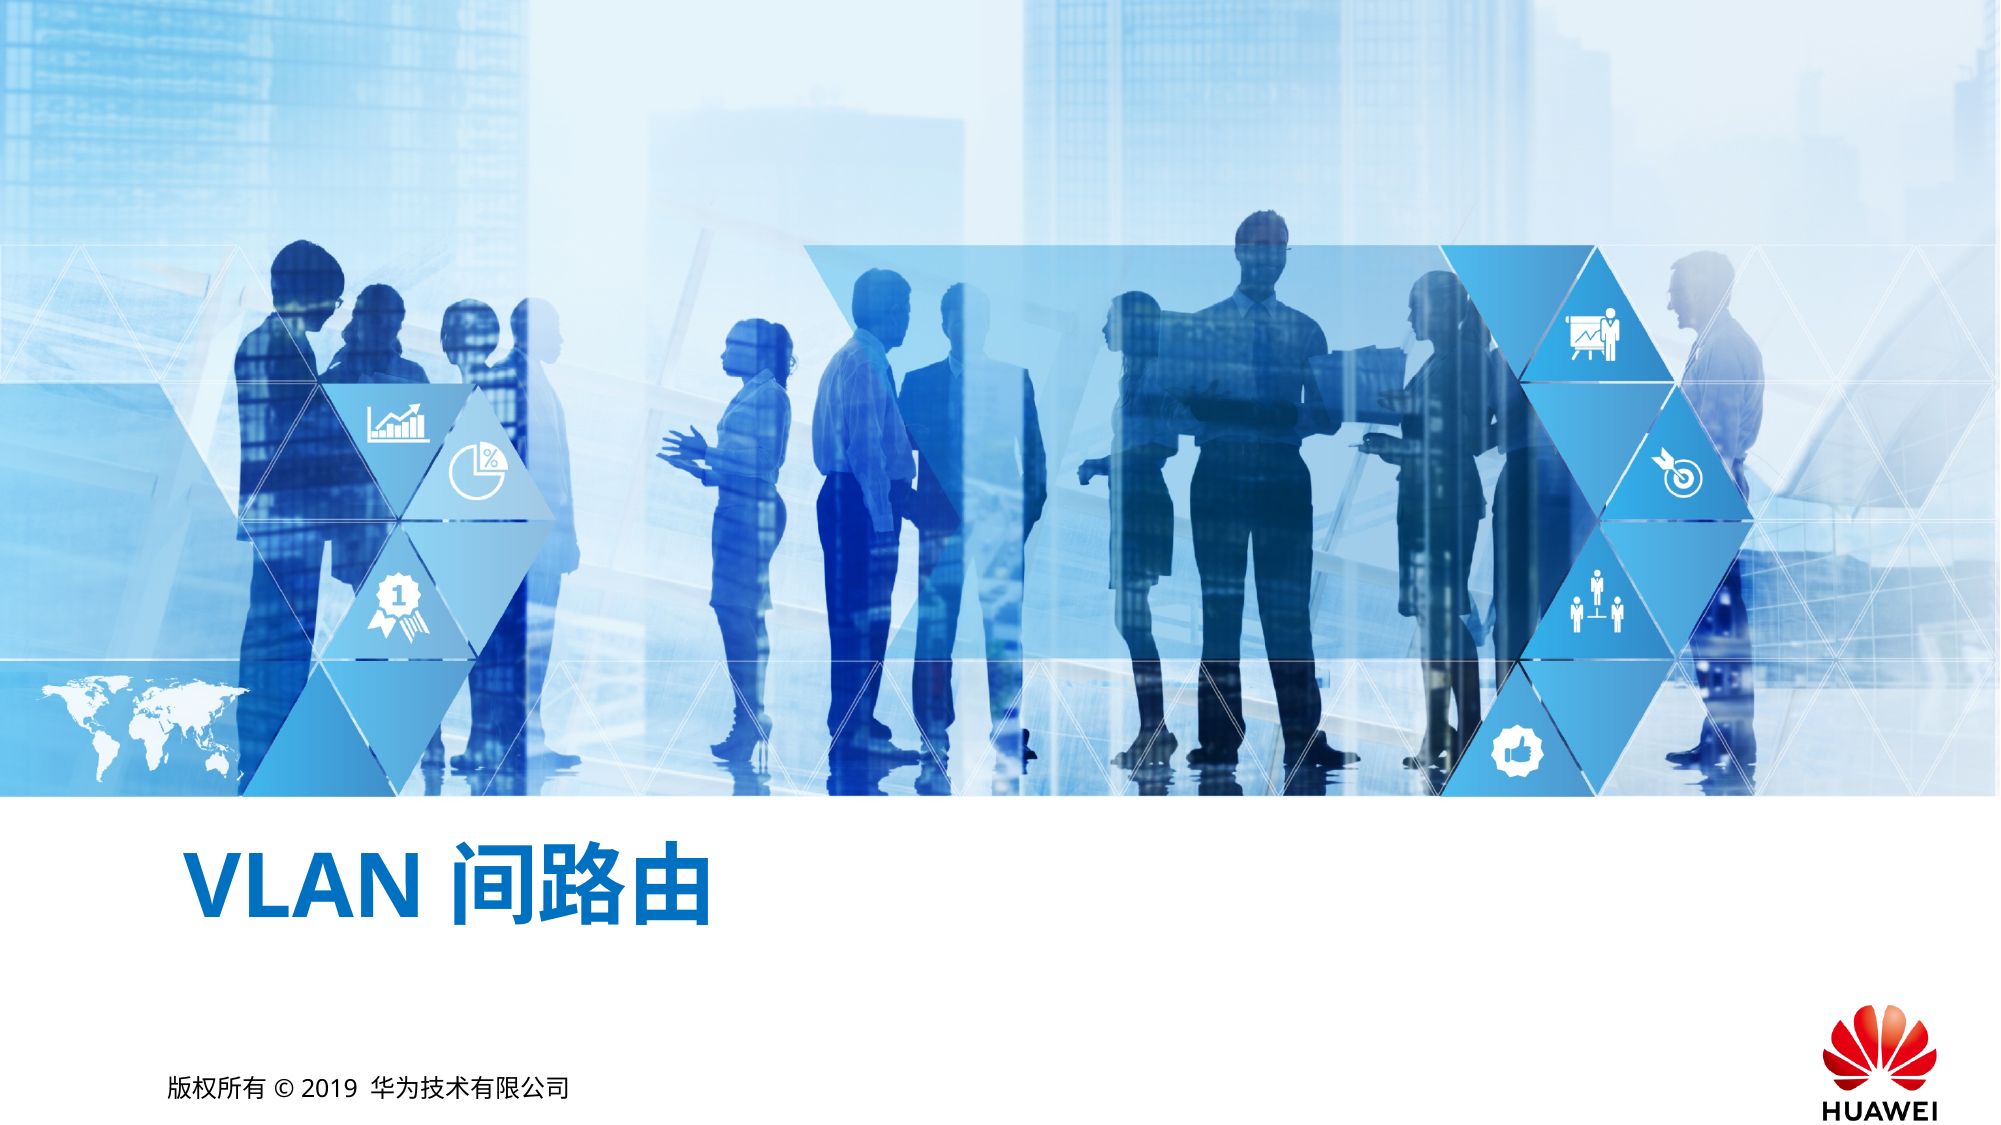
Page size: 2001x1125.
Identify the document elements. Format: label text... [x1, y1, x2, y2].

picture [0, 0, 2000, 1125]
title VLAN间路由 [168, 812, 1883, 950]
